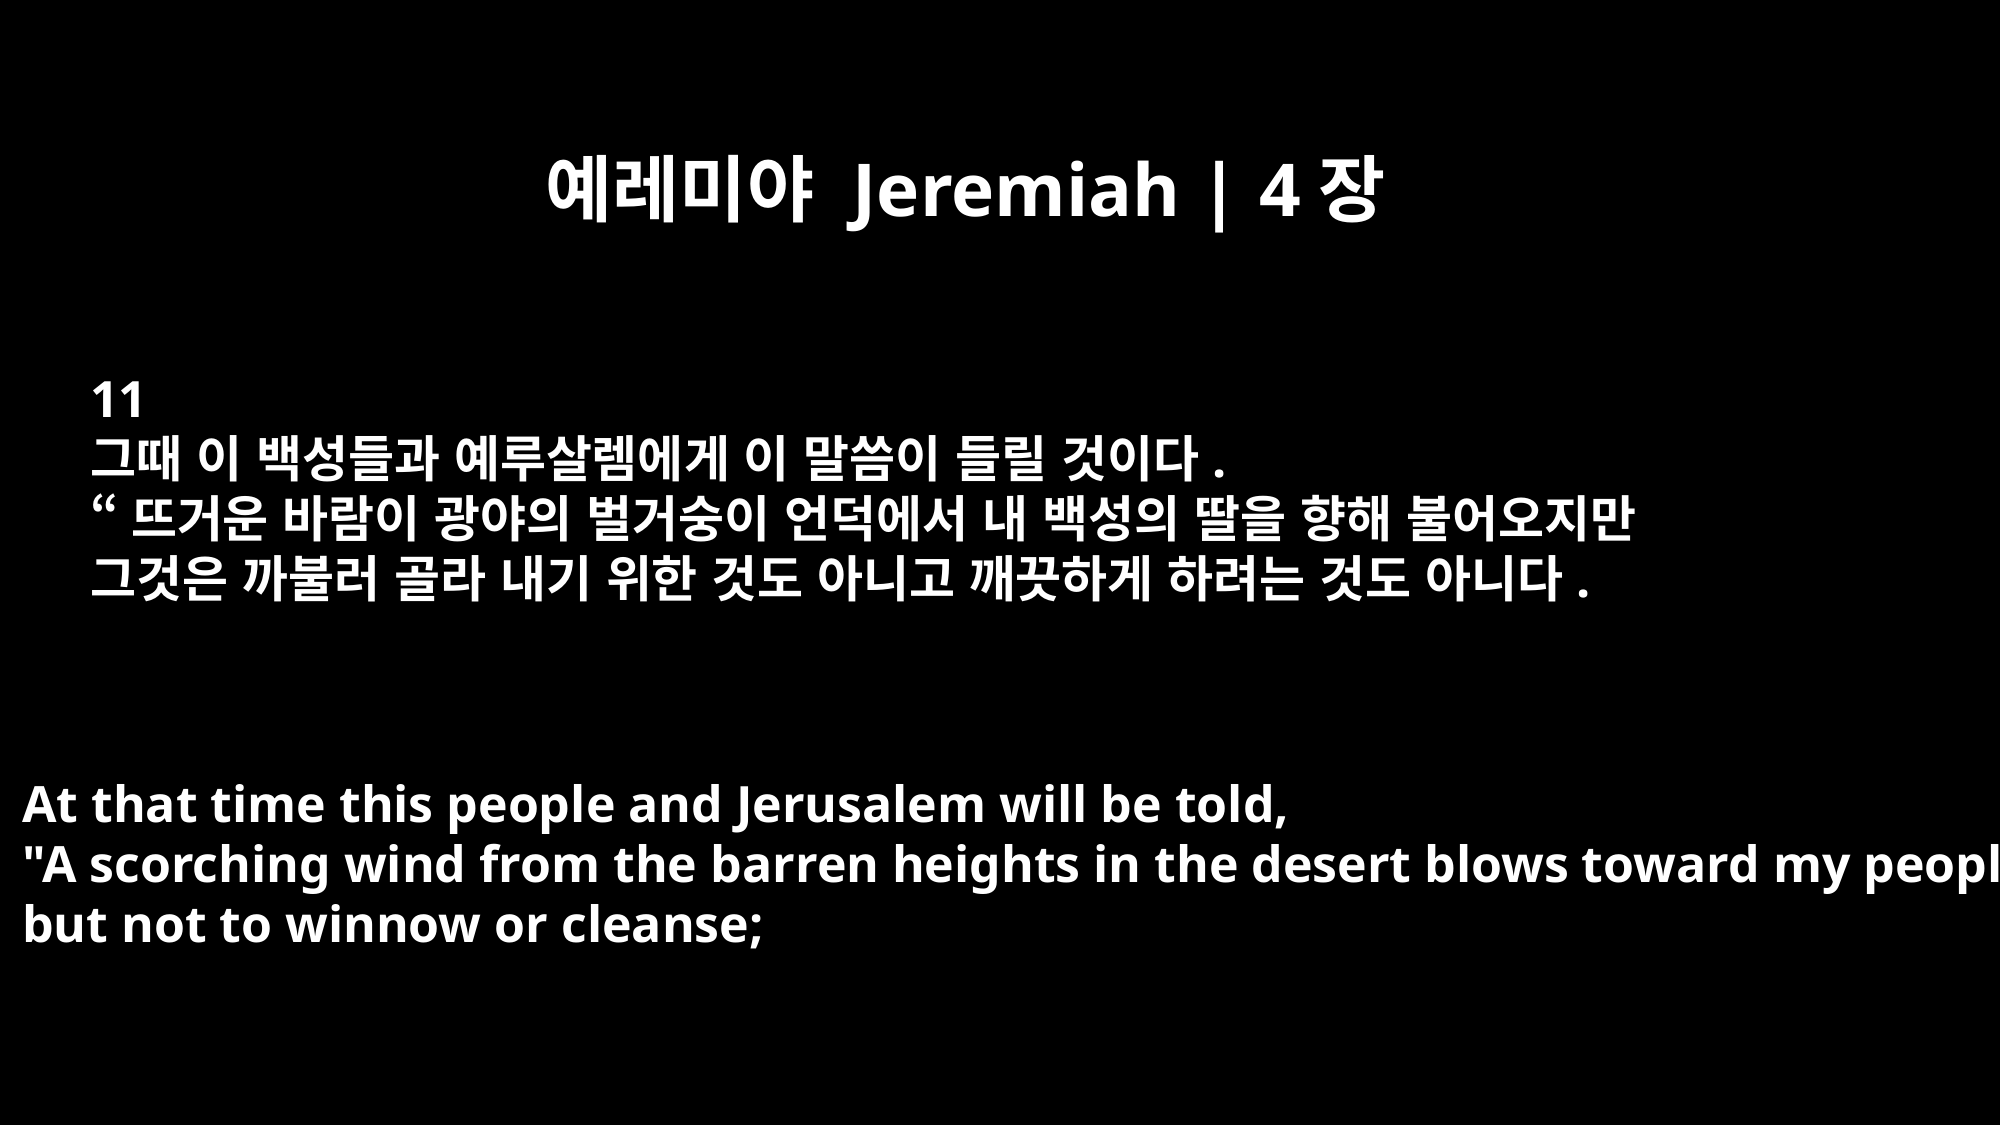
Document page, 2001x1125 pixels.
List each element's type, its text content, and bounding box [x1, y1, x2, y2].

text_box 예레미야 Jeremiah | 4장 [530, 136, 1401, 239]
text_box 11 그때 이 백성들과 예루살렘에게 이 말씀이 들릴 것이다. “뜨거운 바람이 광야의 벌거숭이 언덕에서 내 백성의 딸을 향해 불어오지만 그것은 까불러 골라 내기 위한 것도 아니고 깨끗하게 하려는 것도 아니다. [75, 359, 1653, 615]
text_box At that time this people and Jerusalem will be told, "A scorching wind from the barren heights in the desert blows toward my people, but not to winnow or cleanse; [7, 764, 2000, 960]
